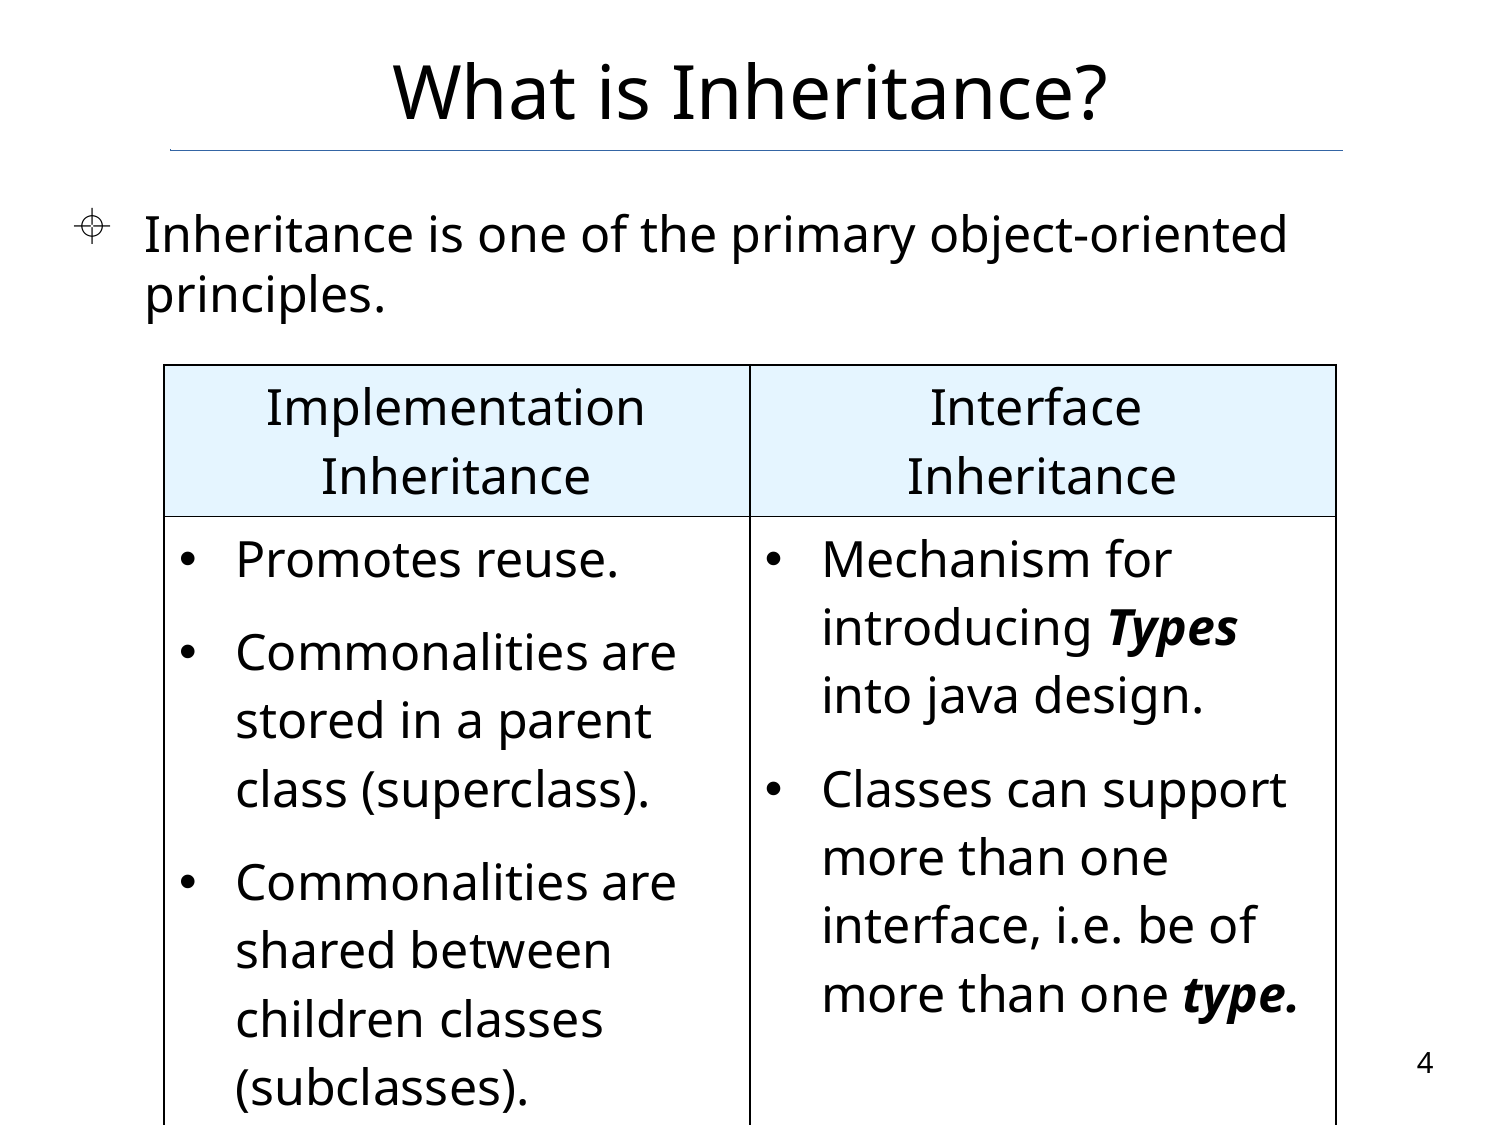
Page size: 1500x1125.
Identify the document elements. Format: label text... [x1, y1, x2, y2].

slide_number 4 [1399, 1044, 1452, 1095]
table_cell Promotes reuse. Commonalities are stored in a parent class (superclass). Commonalities are shared between children classes (subclasses). [165, 517, 749, 1125]
table_header Interface Inheritance [751, 366, 1335, 516]
table_cell Mechanism for introducing Types into java design. Classes can support more than one interface, i.e. be of more than one type. [751, 517, 1335, 1125]
table_header Implementation Inheritance [165, 366, 749, 516]
list Inheritance is one of the primary object-oriented principles. [62, 202, 1452, 272]
title What is Inheritance? [74, 0, 1426, 179]
